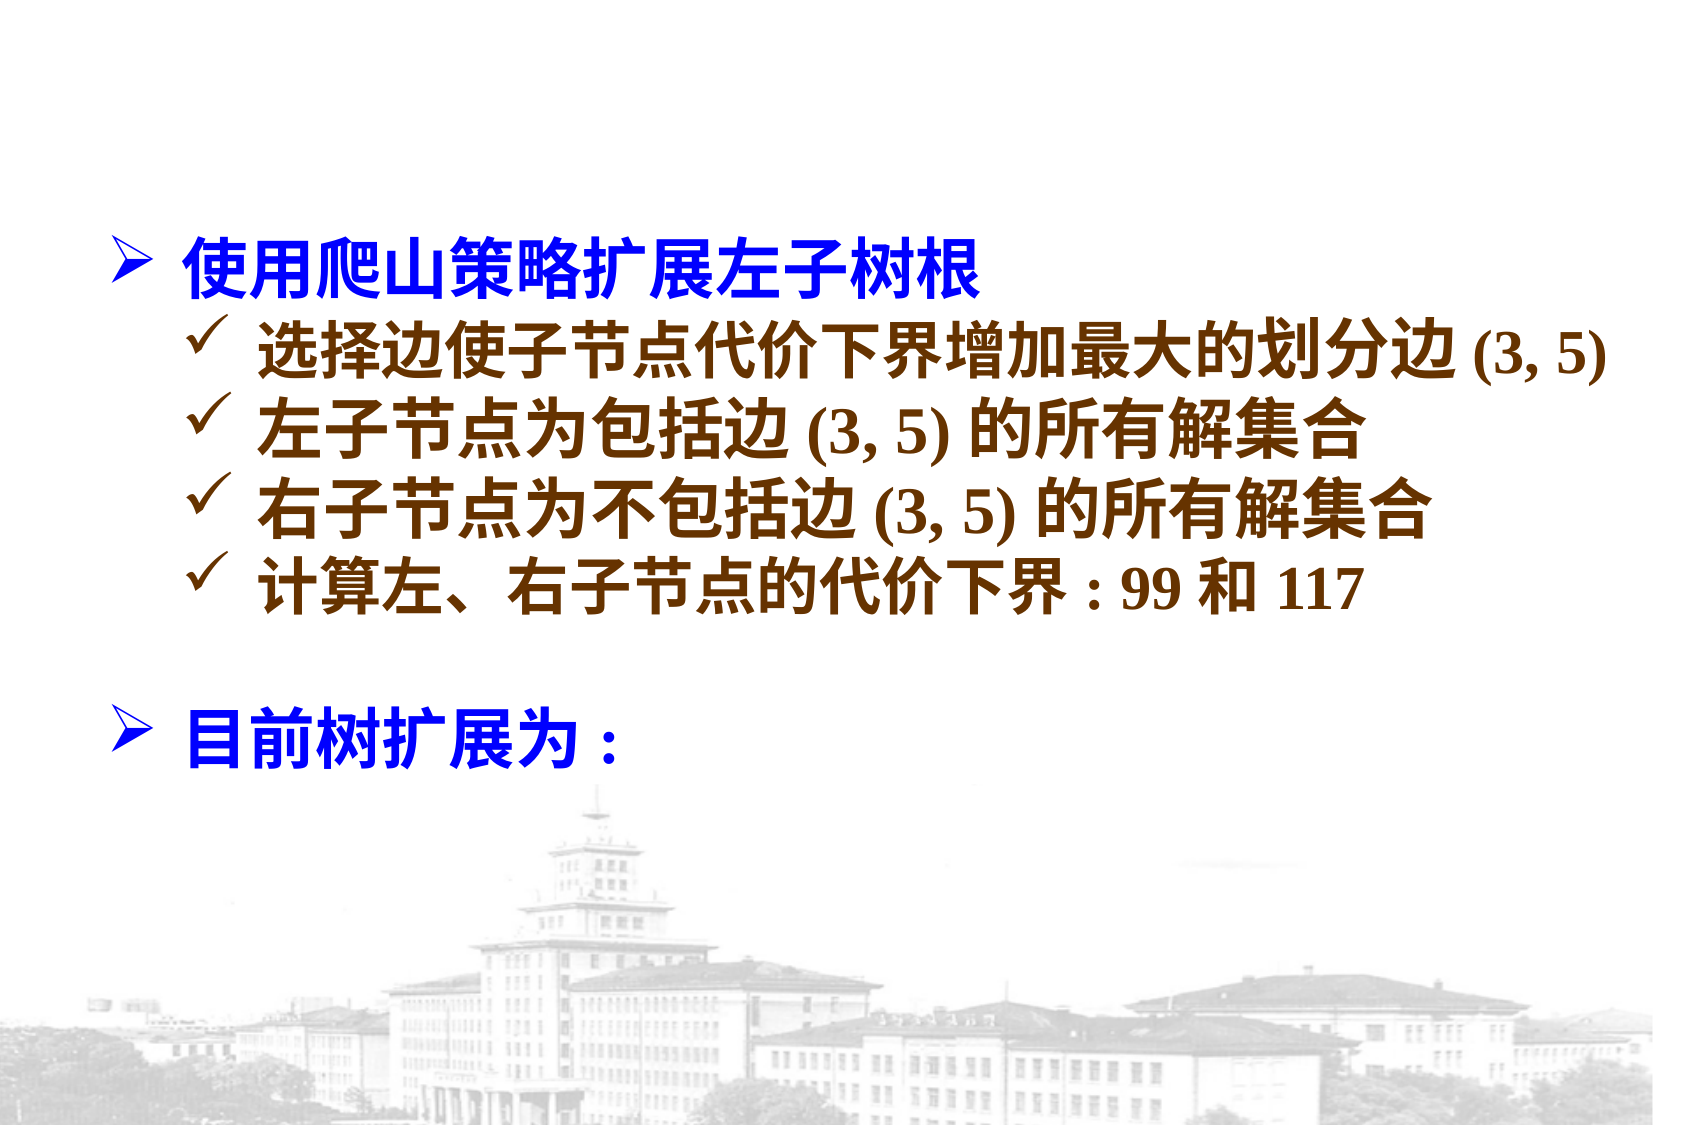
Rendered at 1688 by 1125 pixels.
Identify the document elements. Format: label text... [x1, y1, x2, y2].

picture [0, 529, 1688, 1125]
text_box 使用爬山策略扩展左子树根 选择边使子节点代价下界增加最大的划分边(3, 5) 左子节点为包括边(3, 5)的所有解集合 右子节点为不包括边(3, 5)的所有解集合 计算左、右子节点的代价下界: 99和117 目前树扩展为: [16, 219, 1688, 785]
